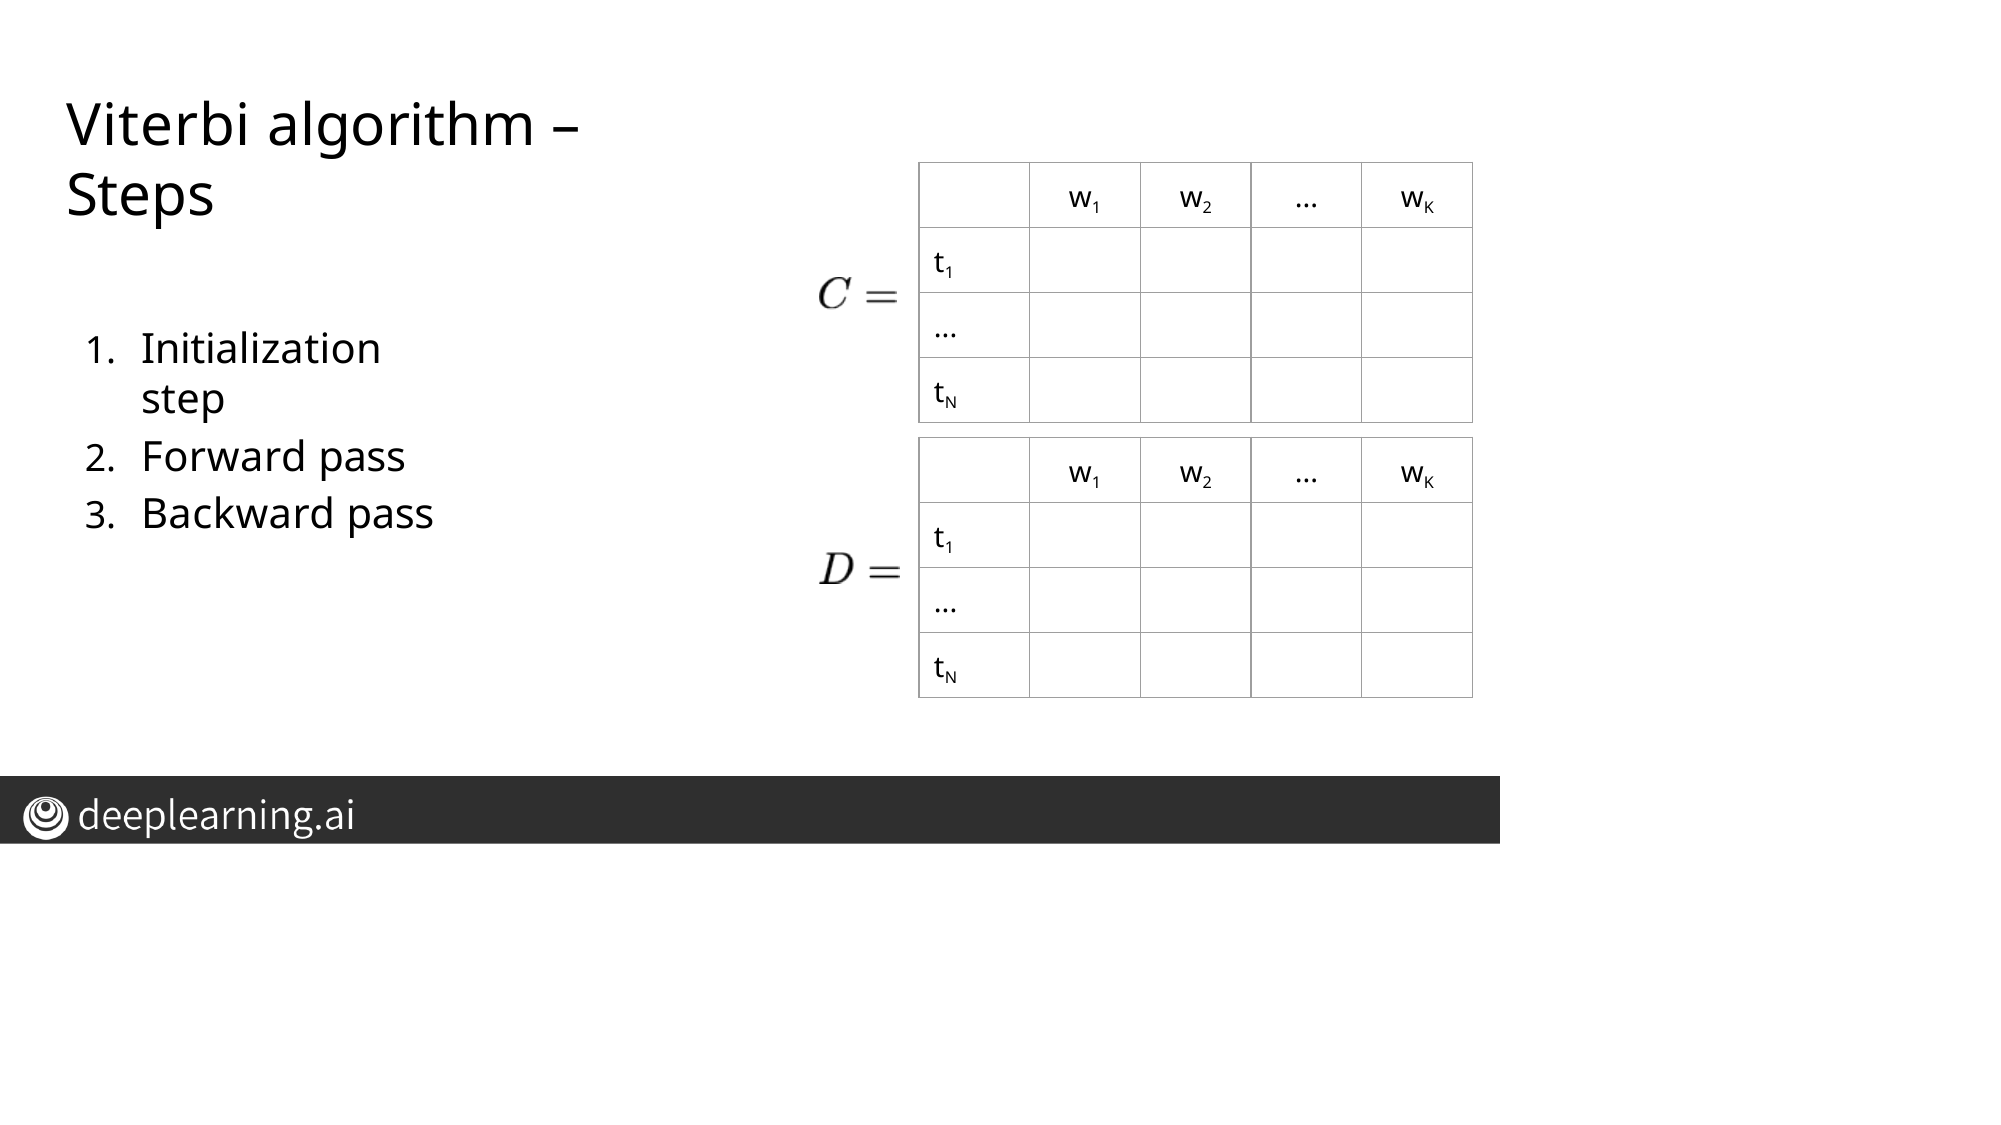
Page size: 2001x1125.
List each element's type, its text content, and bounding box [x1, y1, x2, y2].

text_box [0, 761, 1501, 844]
table_cell [1030, 358, 1140, 422]
table_header w2 [1141, 163, 1250, 227]
table_cell [1252, 633, 1361, 697]
picture [819, 276, 897, 311]
table_cell [1030, 228, 1140, 292]
table_header ... [1252, 438, 1361, 502]
table_header wK [1362, 163, 1472, 227]
table_cell [1030, 633, 1140, 697]
table_header w1 [1030, 438, 1140, 502]
table_cell [1141, 228, 1250, 292]
title Viterbi algorithm – Steps [64, 85, 704, 276]
table_header ... [1252, 163, 1361, 227]
table_cell [1362, 293, 1472, 357]
table_cell ... [920, 293, 1029, 357]
table_header w1 [1030, 163, 1140, 227]
table_cell [1362, 358, 1472, 422]
table_cell t1 [920, 503, 1029, 567]
table_cell [1362, 228, 1472, 292]
table_cell [1252, 228, 1361, 292]
table_cell [1141, 568, 1250, 632]
table_cell [1362, 633, 1472, 697]
table_cell [1252, 293, 1361, 357]
table_cell [1141, 358, 1250, 422]
table_cell t1 [920, 228, 1029, 292]
table_cell [1252, 358, 1361, 422]
table_cell [1362, 568, 1472, 632]
table_cell [1030, 293, 1140, 357]
table_cell ... [920, 568, 1029, 632]
text_box Initialization step Forward pass Backward pass [82, 312, 454, 537]
table_cell [1141, 503, 1250, 567]
table_cell [1141, 293, 1250, 357]
table_header wK [1362, 438, 1472, 502]
table_cell [1252, 568, 1361, 632]
table_cell [1362, 503, 1472, 567]
table_header [920, 163, 1029, 227]
table_header w2 [1141, 438, 1250, 502]
table_cell tN [920, 358, 1029, 422]
table_cell [1030, 503, 1140, 567]
picture [818, 552, 900, 584]
table_header [920, 438, 1029, 502]
table_cell tN [920, 633, 1029, 697]
table_cell [1252, 503, 1361, 567]
table_cell [1030, 568, 1140, 632]
table_cell [1141, 633, 1250, 697]
